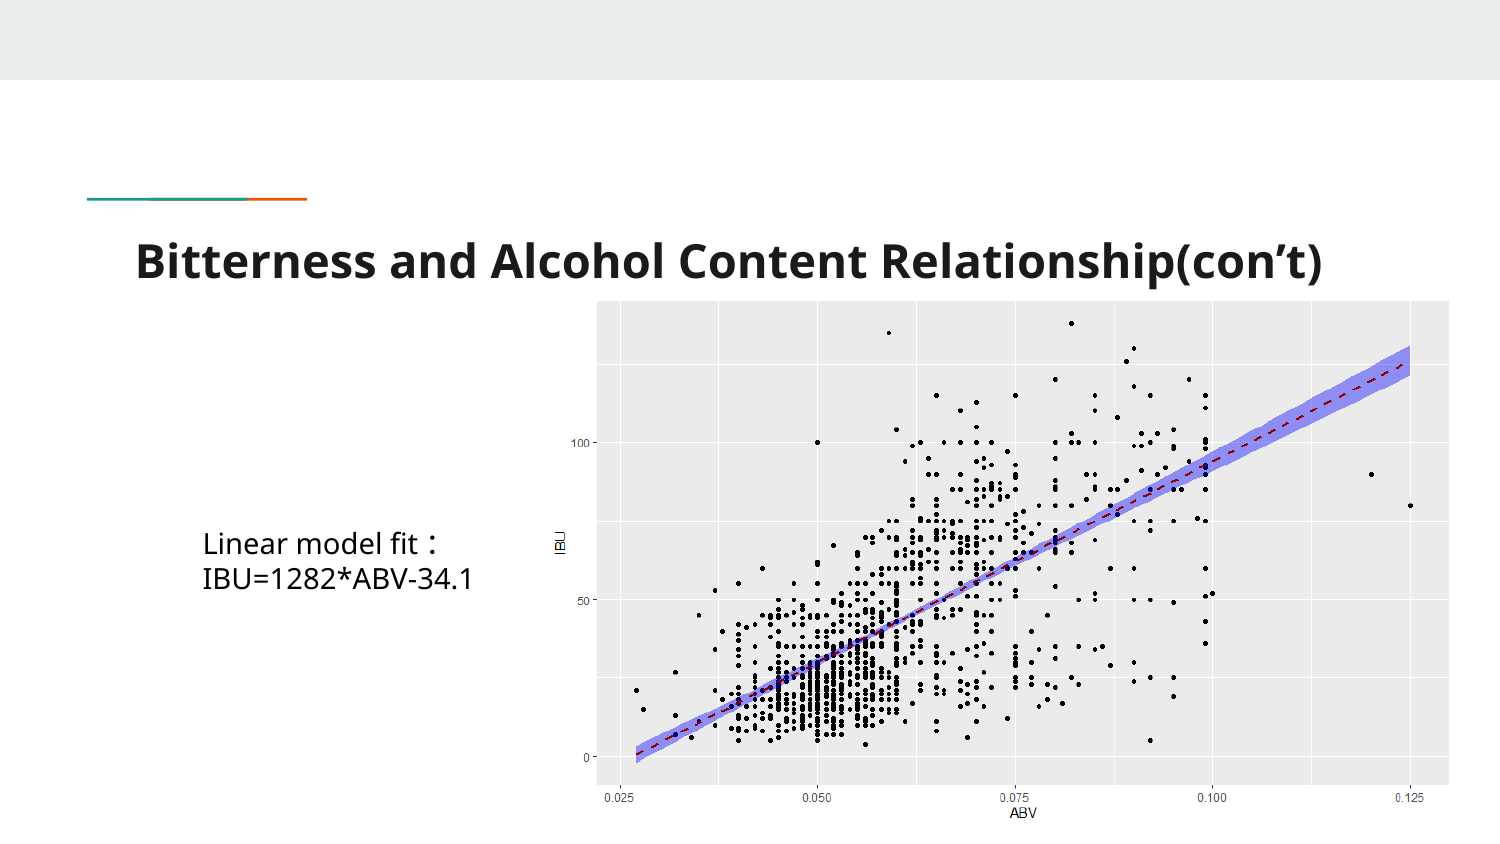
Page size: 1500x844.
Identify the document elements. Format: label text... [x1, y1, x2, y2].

title Bitterness and Alcohol Content Relationship(con’t) [119, 216, 1381, 305]
text_box Linear model fit： IBU=1282*ABV-34.1 [187, 510, 541, 610]
picture [546, 294, 1456, 827]
